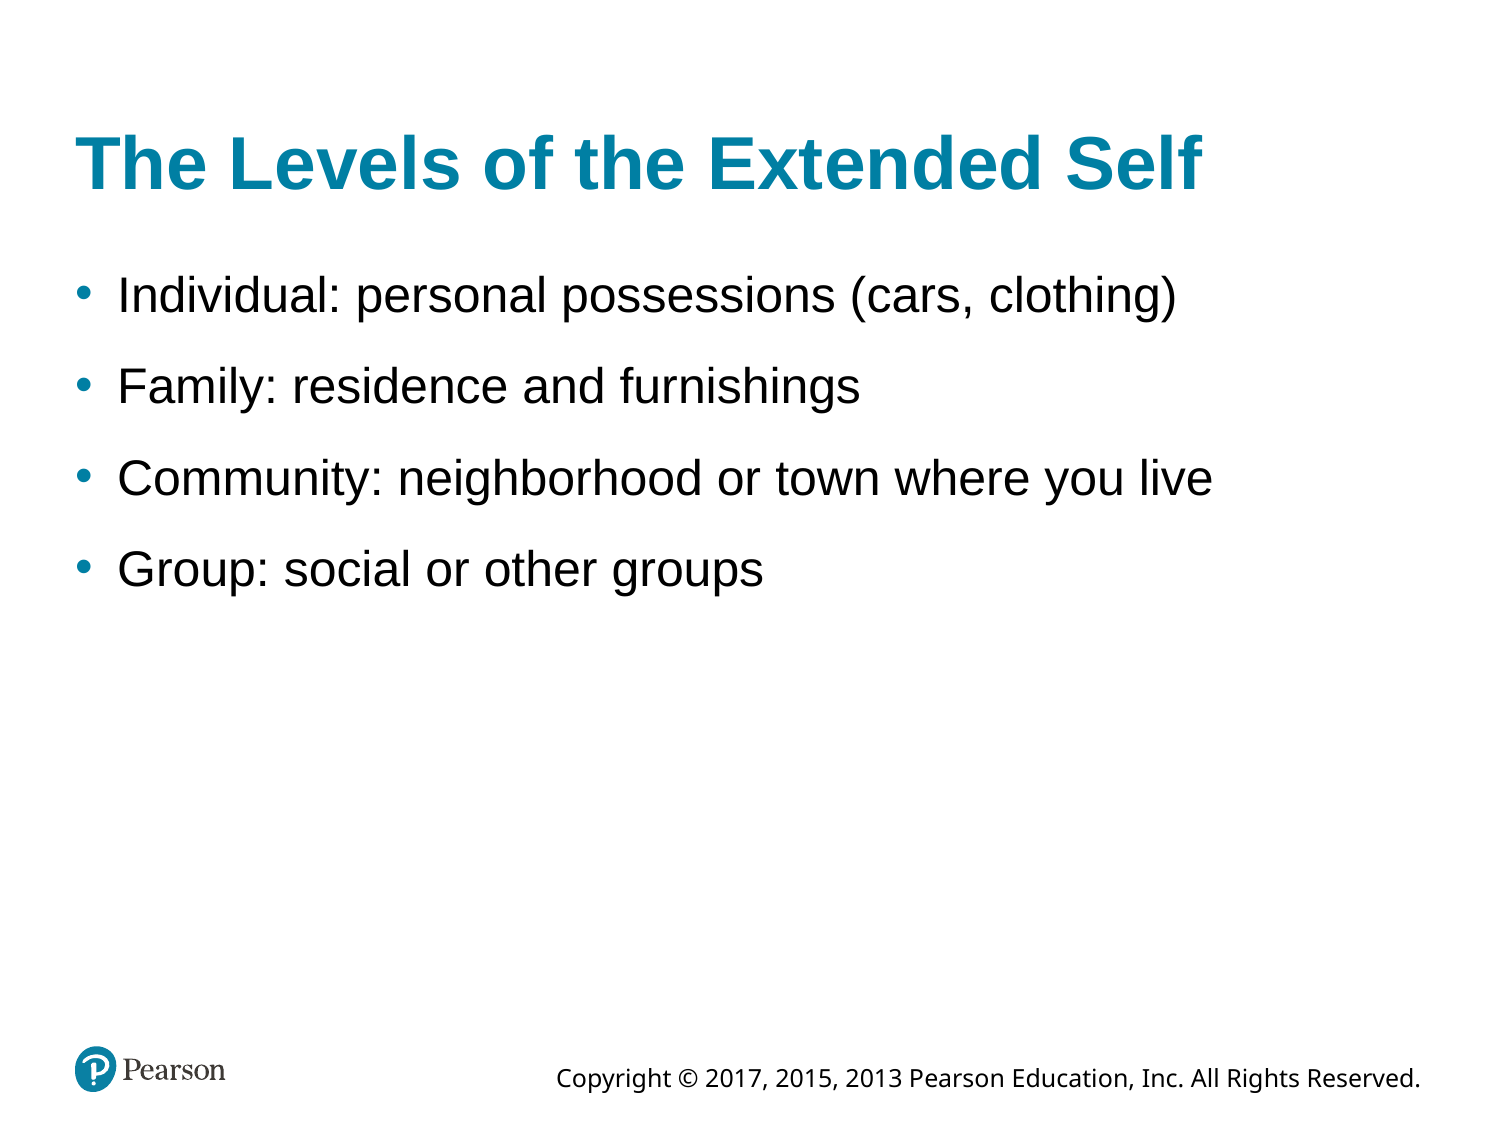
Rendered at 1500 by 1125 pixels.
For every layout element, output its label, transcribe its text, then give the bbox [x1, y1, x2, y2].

title The Levels of the Extended Self [75, 24, 1425, 205]
list Individual: personal possessions (cars, clothing) Family: residence and furnishings Community: neighborhood or town where you live Group: social or other groups [75, 262, 1425, 1005]
